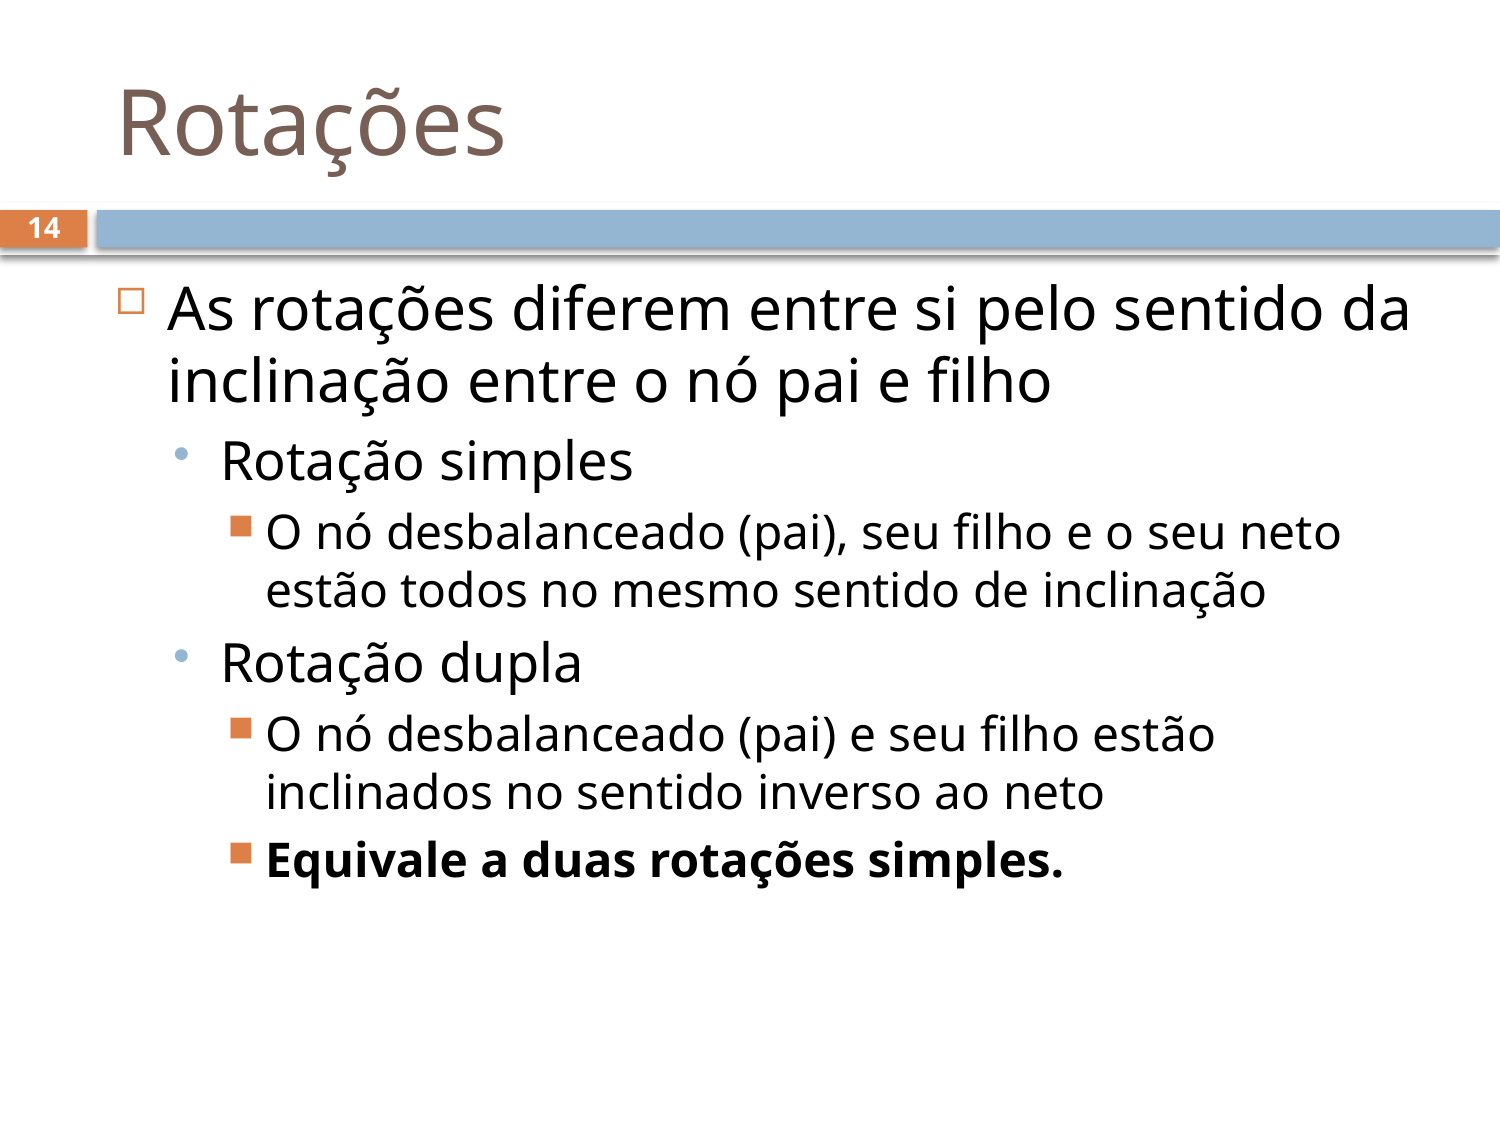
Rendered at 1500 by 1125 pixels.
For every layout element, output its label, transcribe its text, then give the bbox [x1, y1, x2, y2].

list As rotações diferem entre si pelo sentido da inclinação entre o nó pai e filho Rotação simples O nó desbalanceado (pai), seu filho e o seu neto estão todos no mesmo sentido de inclinação Rotação dupla O nó desbalanceado (pai) e seu filho estão inclinados no sentido inverso ao neto Equivale a duas rotações simples. [100, 262, 1438, 1000]
title Rotações [100, 37, 1438, 200]
slide_number 14 [0, 208, 88, 249]
